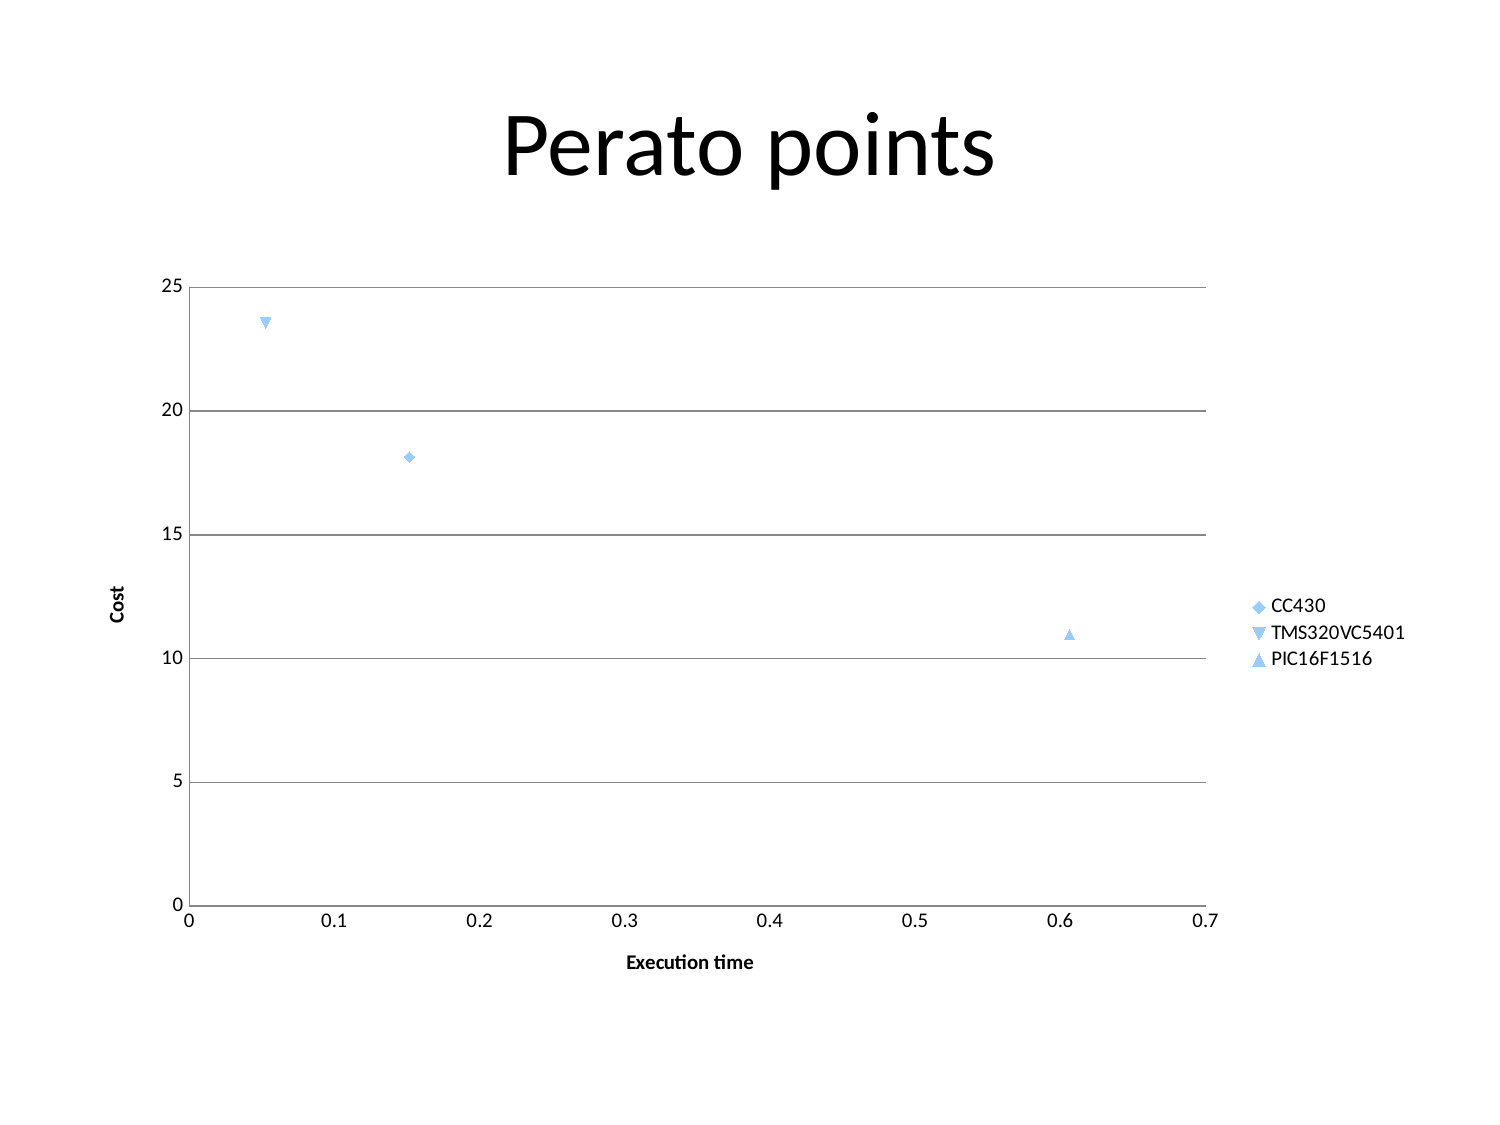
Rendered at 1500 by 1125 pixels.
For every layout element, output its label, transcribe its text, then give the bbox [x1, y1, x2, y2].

chart [74, 262, 1426, 1006]
title Perato points [74, 44, 1426, 233]
